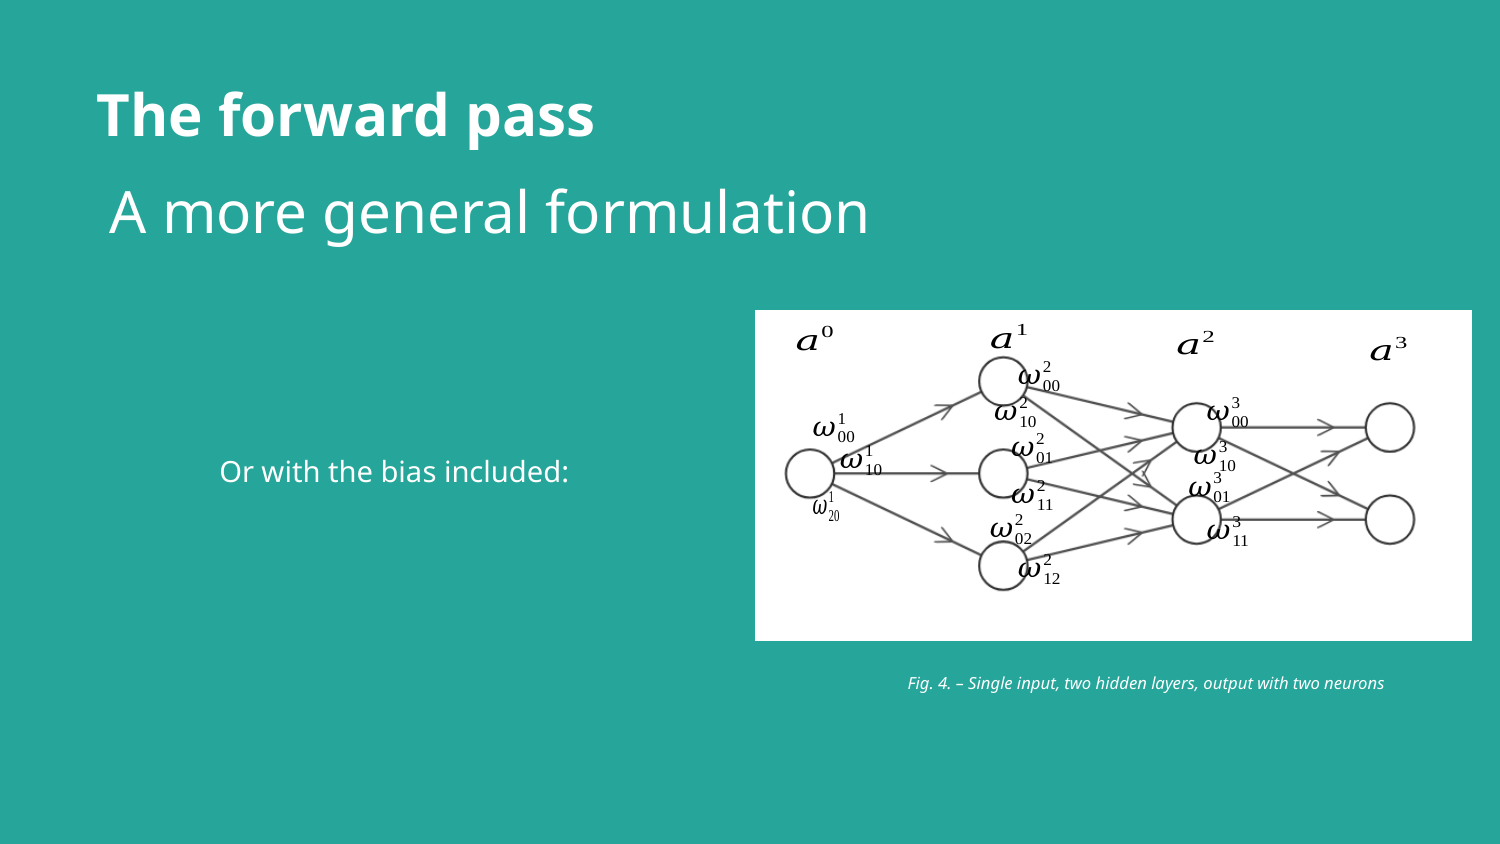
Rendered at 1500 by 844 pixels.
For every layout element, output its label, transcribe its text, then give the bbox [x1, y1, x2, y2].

picture [755, 309, 1472, 642]
text_box A more general formulation [94, 160, 1250, 311]
text_box Fig. 4. – Single input, two hidden layers, output with two neurons [885, 657, 1409, 735]
text_box The forward pass [81, 63, 1237, 213]
